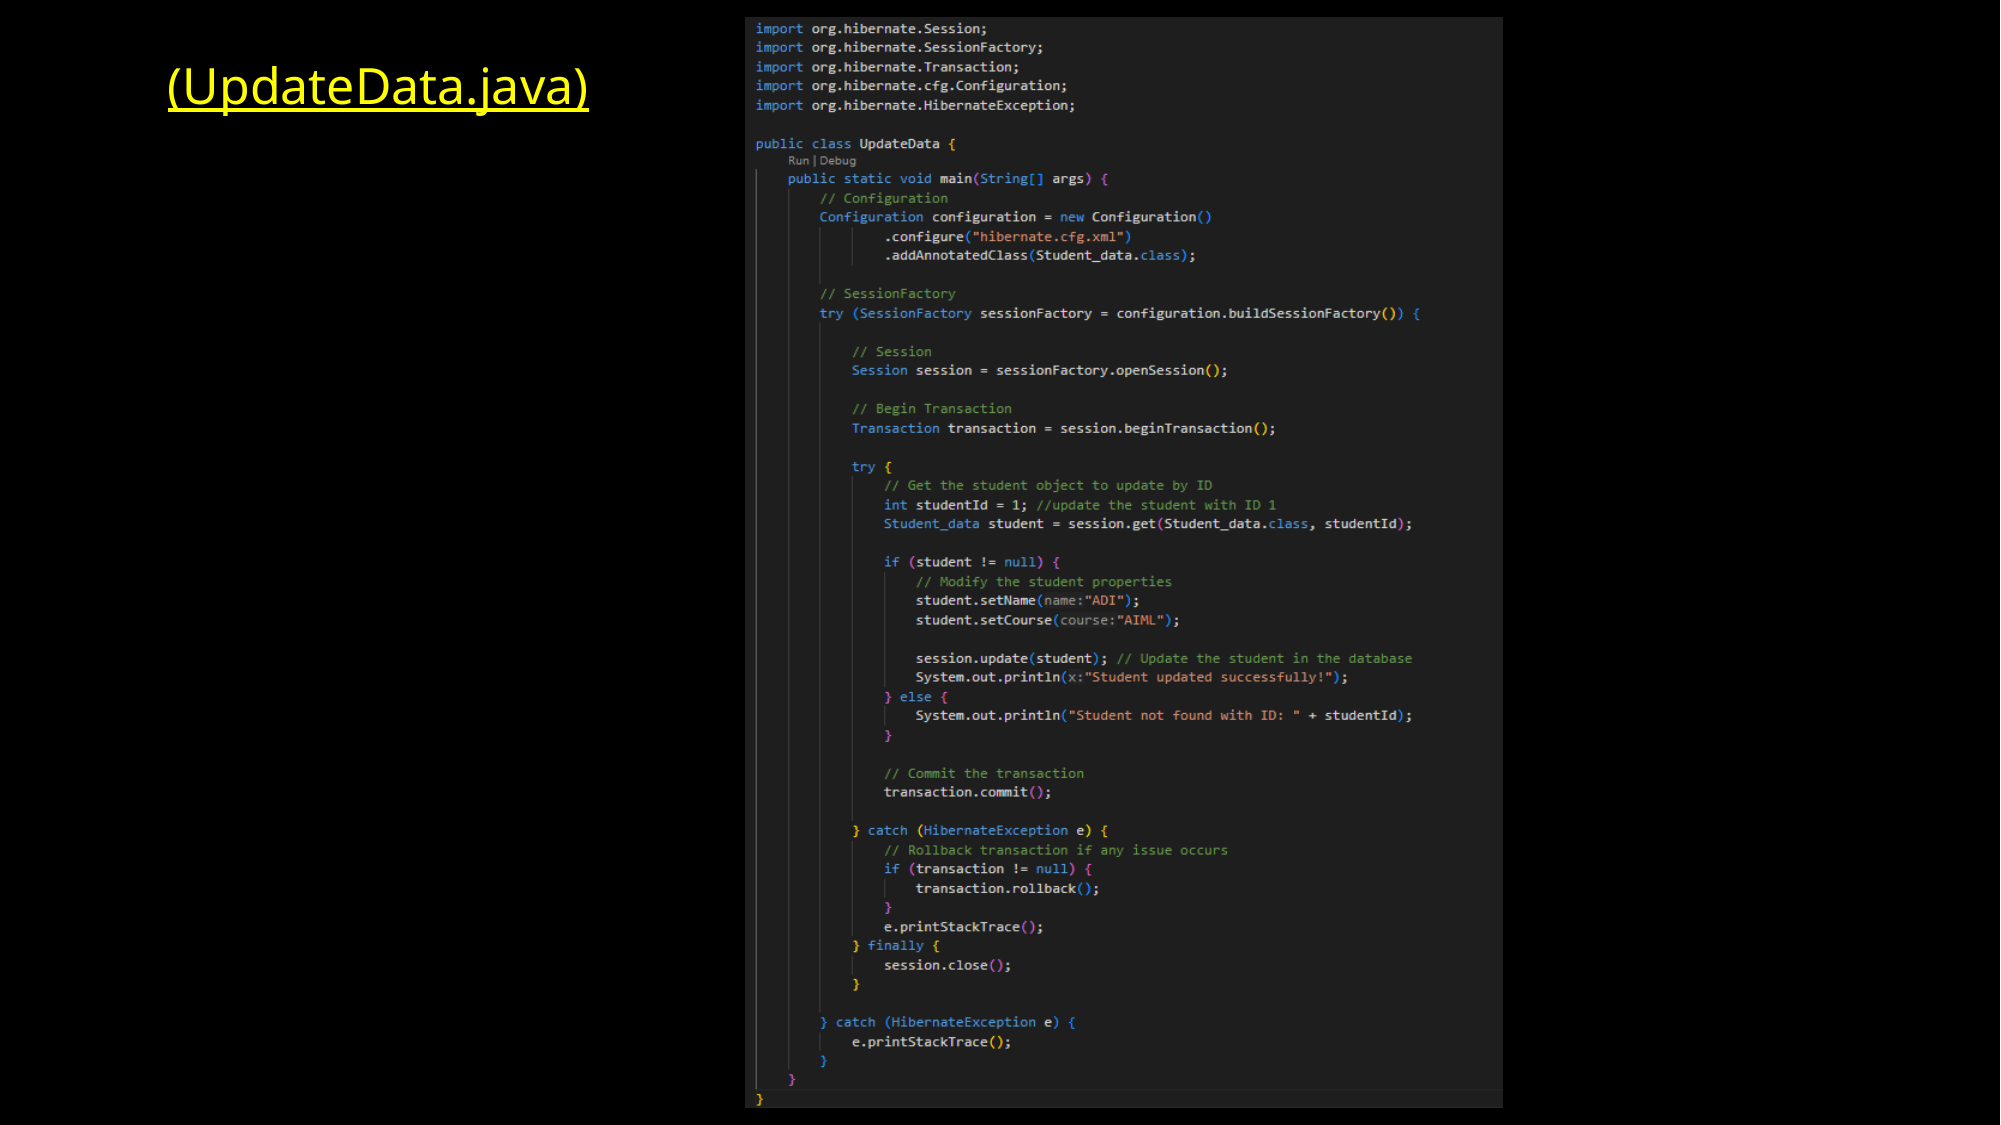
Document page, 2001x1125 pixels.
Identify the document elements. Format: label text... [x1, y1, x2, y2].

picture [745, 17, 1503, 1108]
subtitle (UpdateData.java) [11, 53, 745, 136]
